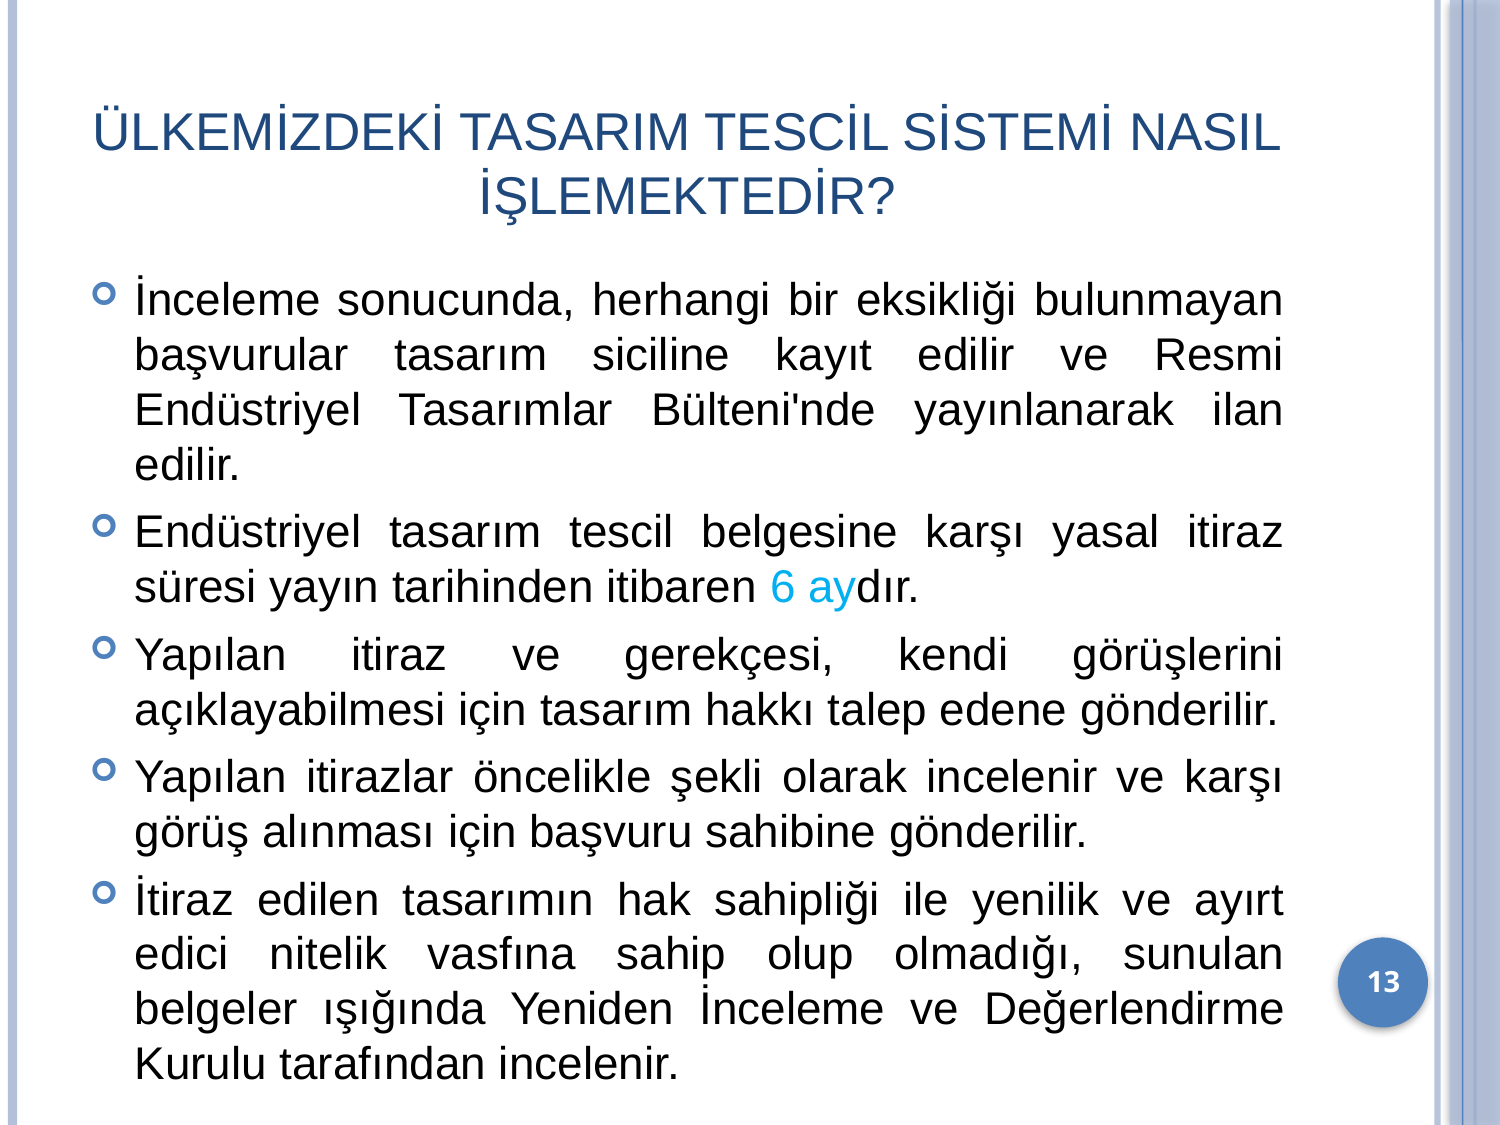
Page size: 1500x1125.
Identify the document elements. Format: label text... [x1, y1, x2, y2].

title Ülkemizdeki tasarım tescil sistemi nasıl işlemektedir? [75, 45, 1300, 233]
slide_number 13 [1333, 940, 1434, 1027]
list İnceleme sonucunda, herhangi bir eksikliği bulunmayan başvurular tasarım siciline kayıt edilir ve Resmi Endüstriyel Tasarımlar Bülteni'nde yayınlanarak ilan edilir. Endüstriyel tasarım tescil belgesine karşı yasal itiraz süresi yayın tarihinden itibaren 6 aydır. Yapılan itiraz ve gerekçesi, kendi görüşlerini açıklayabilmesi için tasarım hakkı talep edene gönderilir. Yapılan itirazlar öncelikle şekli olarak incelenir ve karşı görüş alınması için başvuru sahibine gönderilir. İtiraz edilen tasarımın hak sahipliği ile yenilik ve ayırt edici nitelik vasfına sahip olup olmadığı, sunulan belgeler ışığında Yeniden İnceleme ve Değerlendirme Kurulu tarafından incelenir. [75, 262, 1300, 1106]
